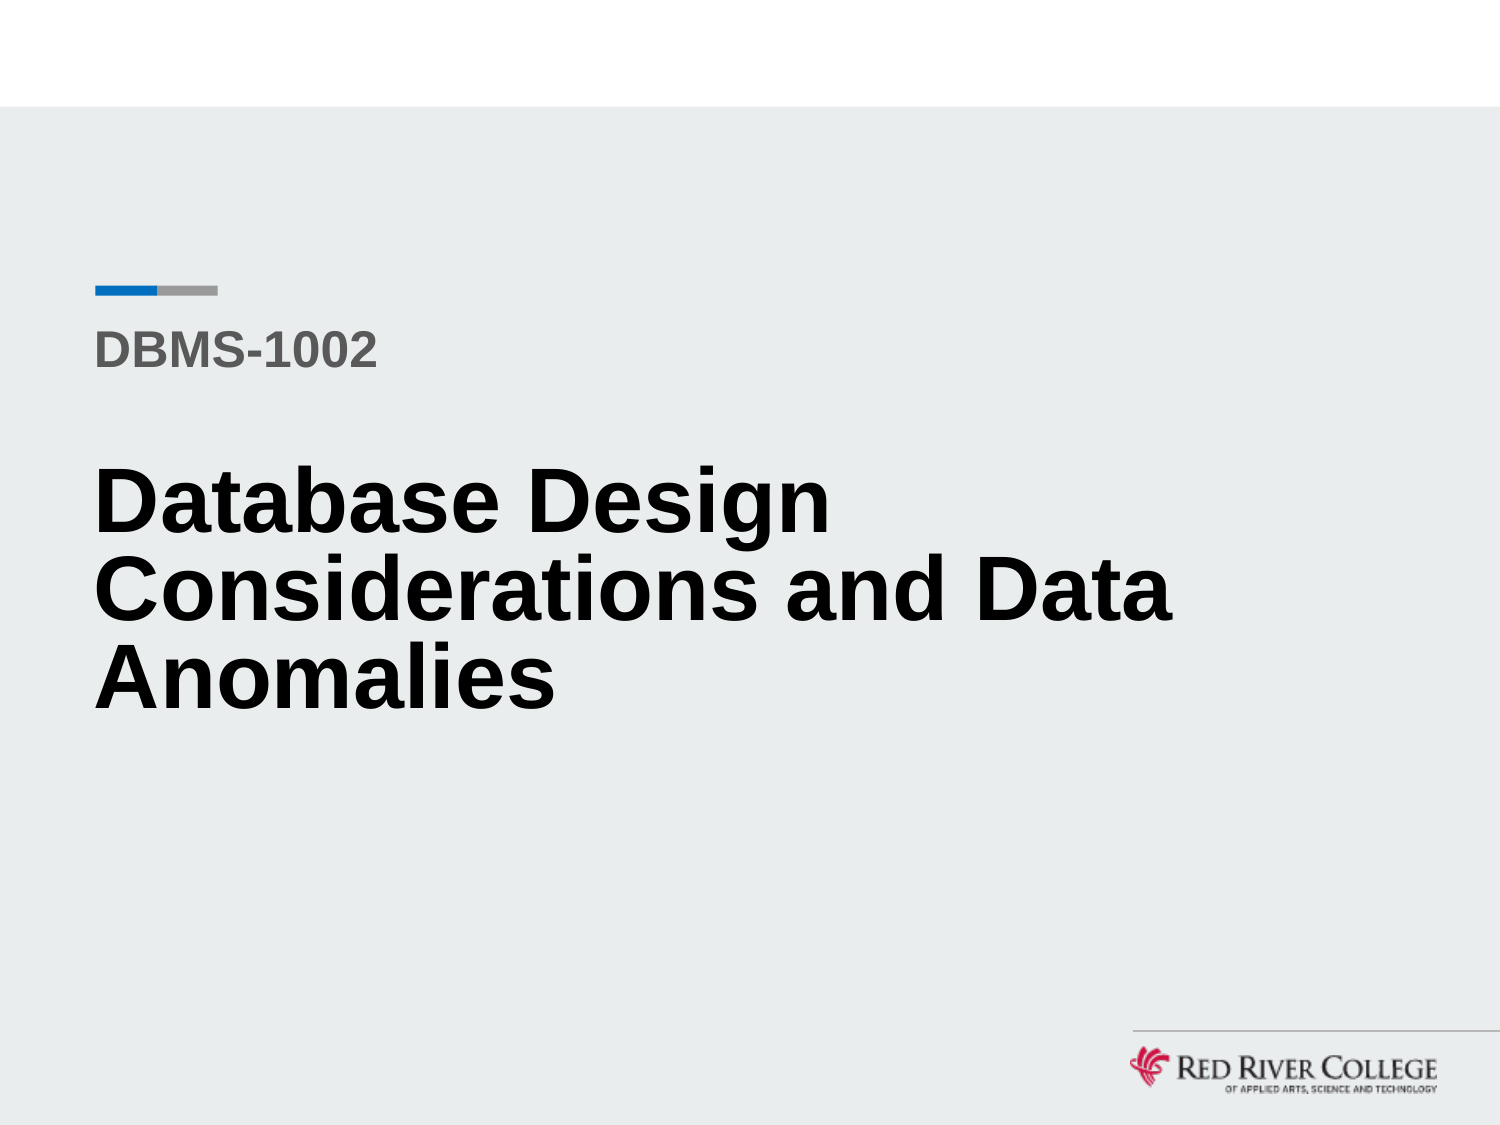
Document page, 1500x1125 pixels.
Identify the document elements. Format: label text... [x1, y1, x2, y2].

subtitle DBMS-1002 [78, 325, 1341, 444]
title Database Design Considerations and Data Anomalies [78, 444, 1341, 734]
picture [1130, 1046, 1437, 1094]
